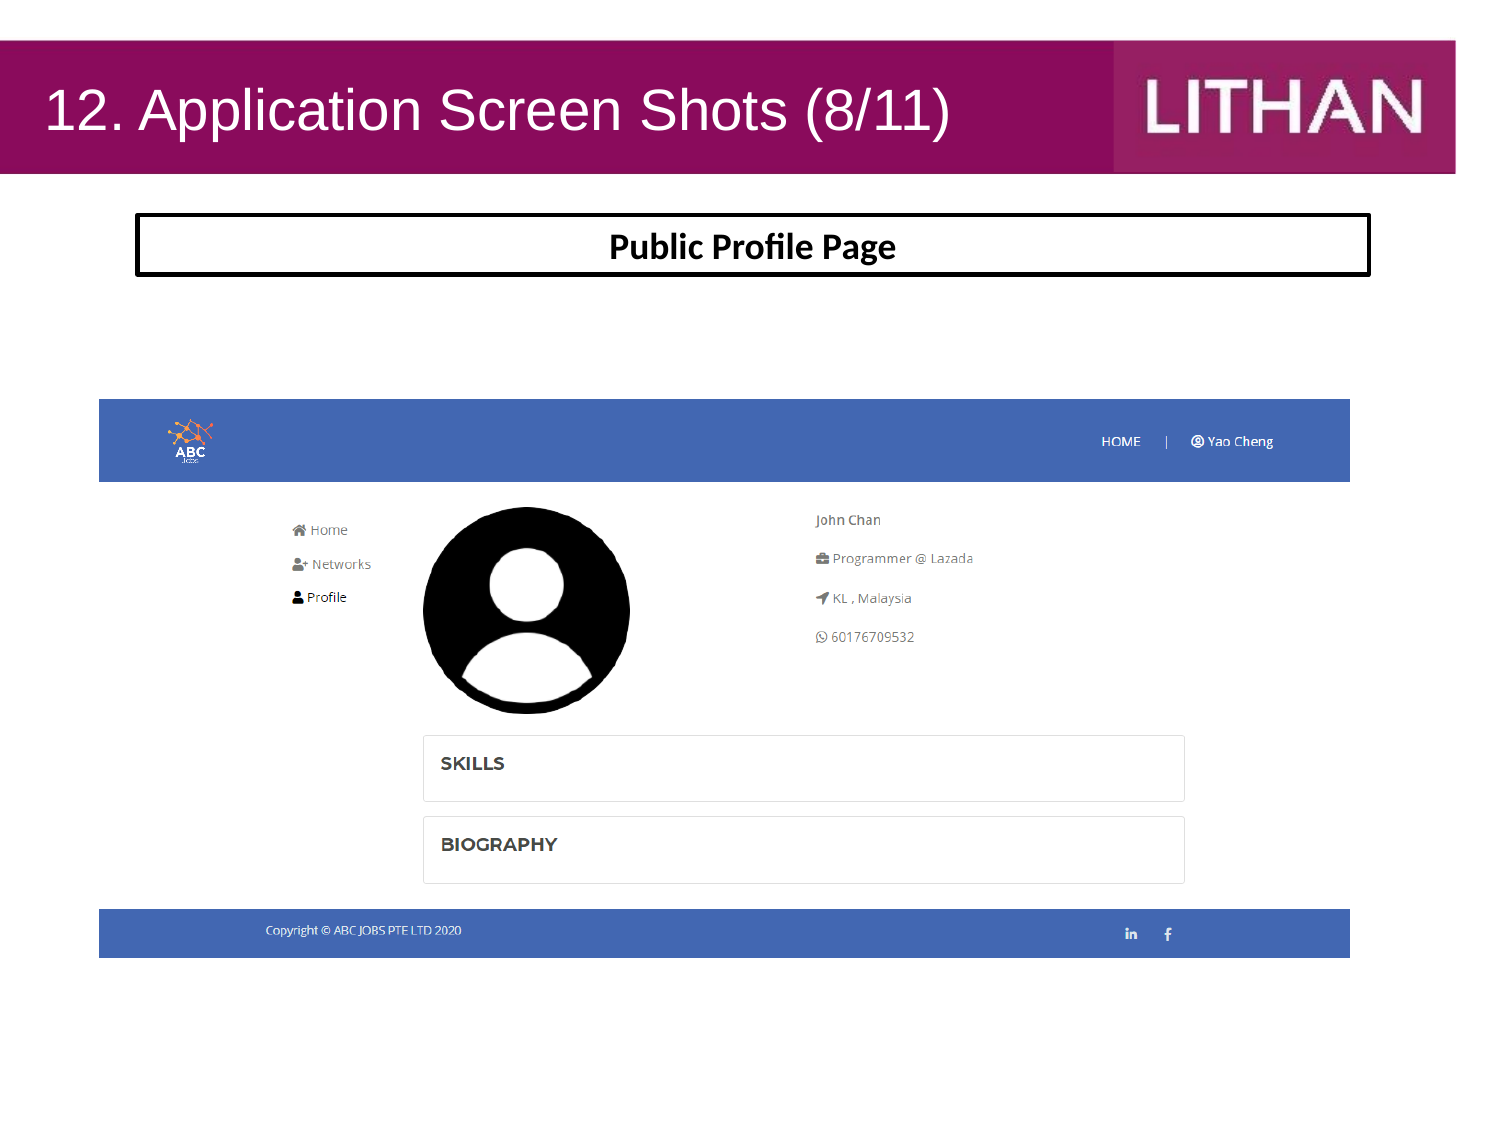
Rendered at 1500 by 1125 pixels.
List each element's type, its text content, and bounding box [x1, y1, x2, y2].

text_box Public Profile Page [135, 213, 1371, 277]
picture [99, 399, 1351, 959]
picture [0, 37, 1457, 178]
title 12. Application Screen Shots (8/11) [42, 70, 1025, 261]
